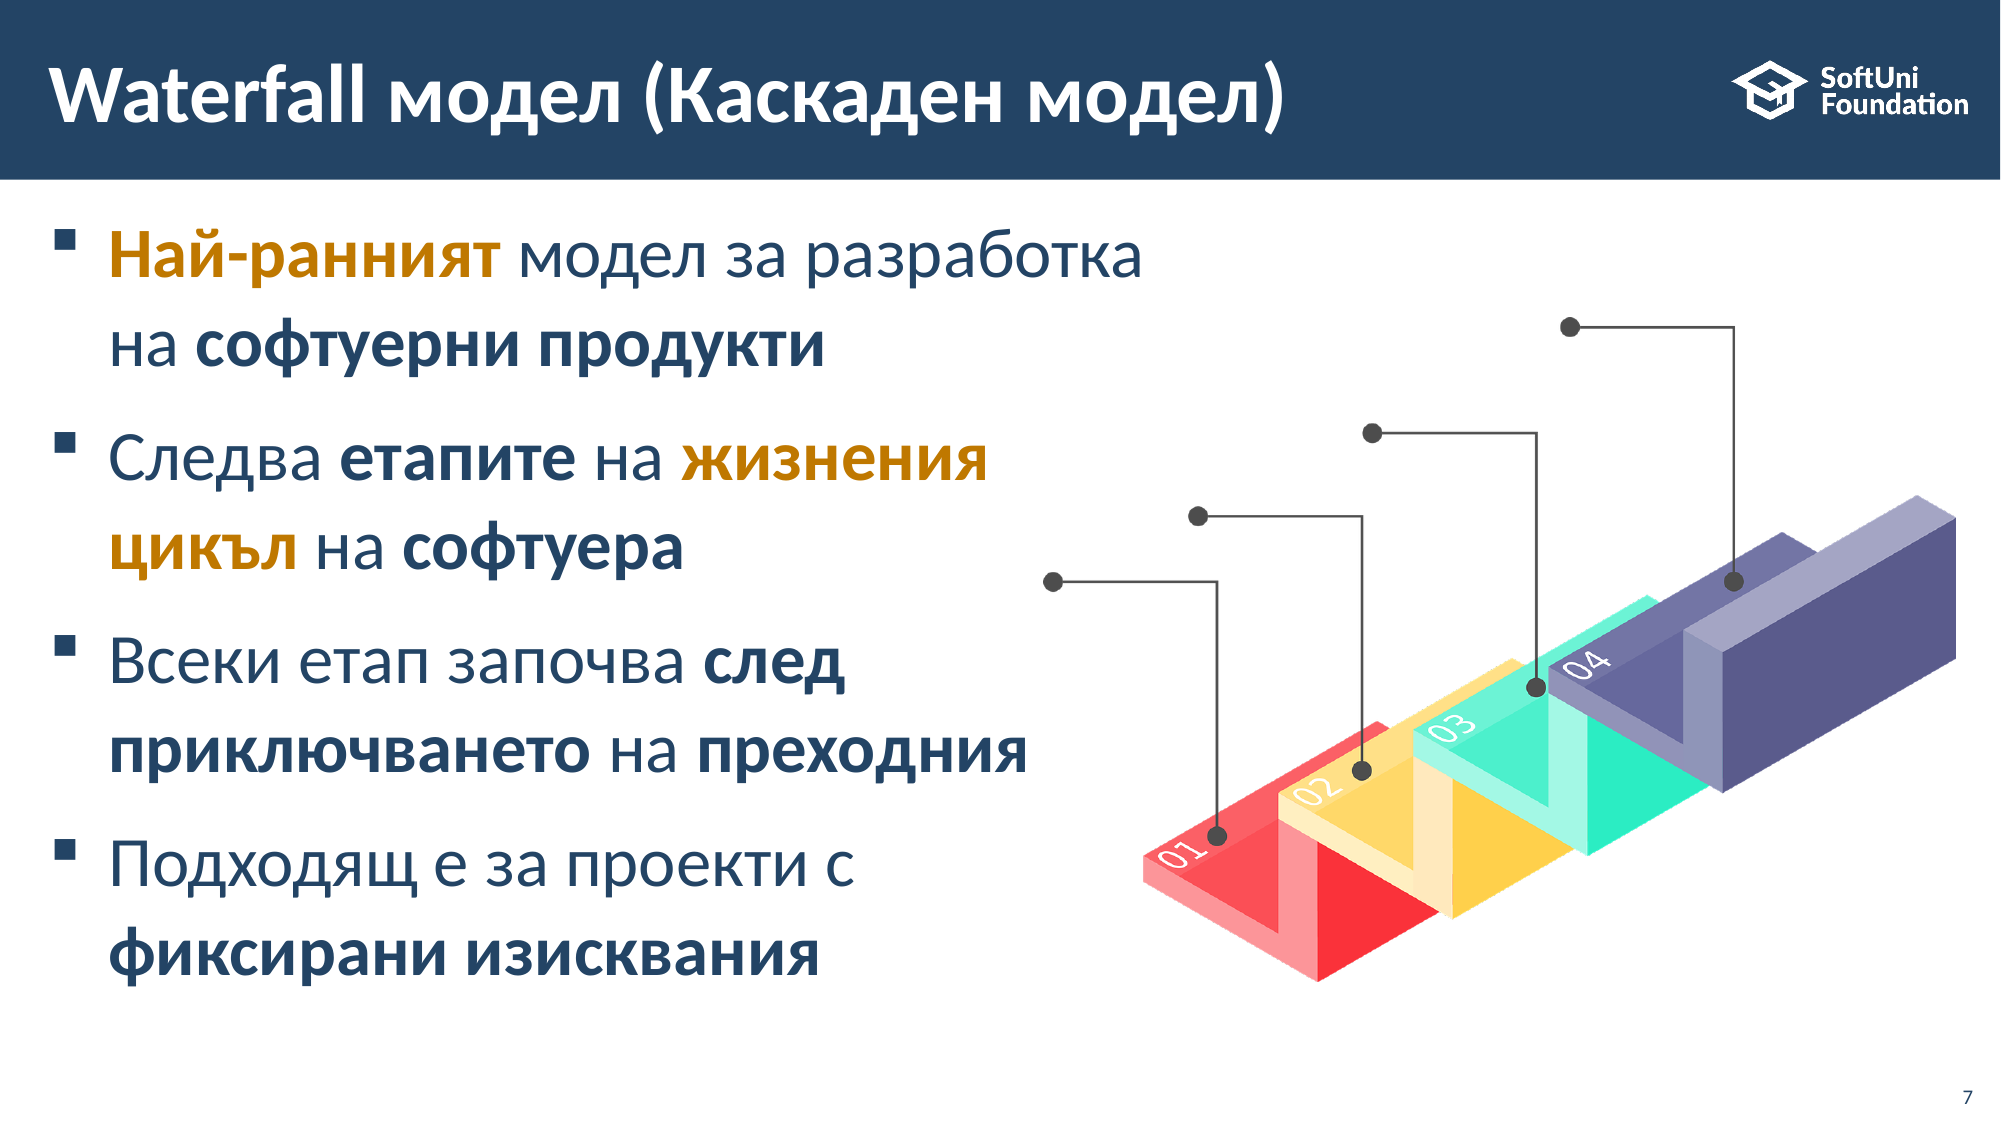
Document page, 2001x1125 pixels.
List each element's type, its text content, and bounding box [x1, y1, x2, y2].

slide_number 7 [1927, 1067, 1989, 1117]
picture [1731, 60, 1968, 120]
title Waterfall модел (Каскаден модел) [31, 16, 1716, 162]
picture [1043, 317, 1957, 982]
list Най-ранният модел за разработка на софтуерни продукти Следва етапите на жизнения цикъл на софтуера Всеки етап започва след приключването на преходния Подходящ е за проекти с фиксирани изисквания [31, 196, 1170, 1104]
